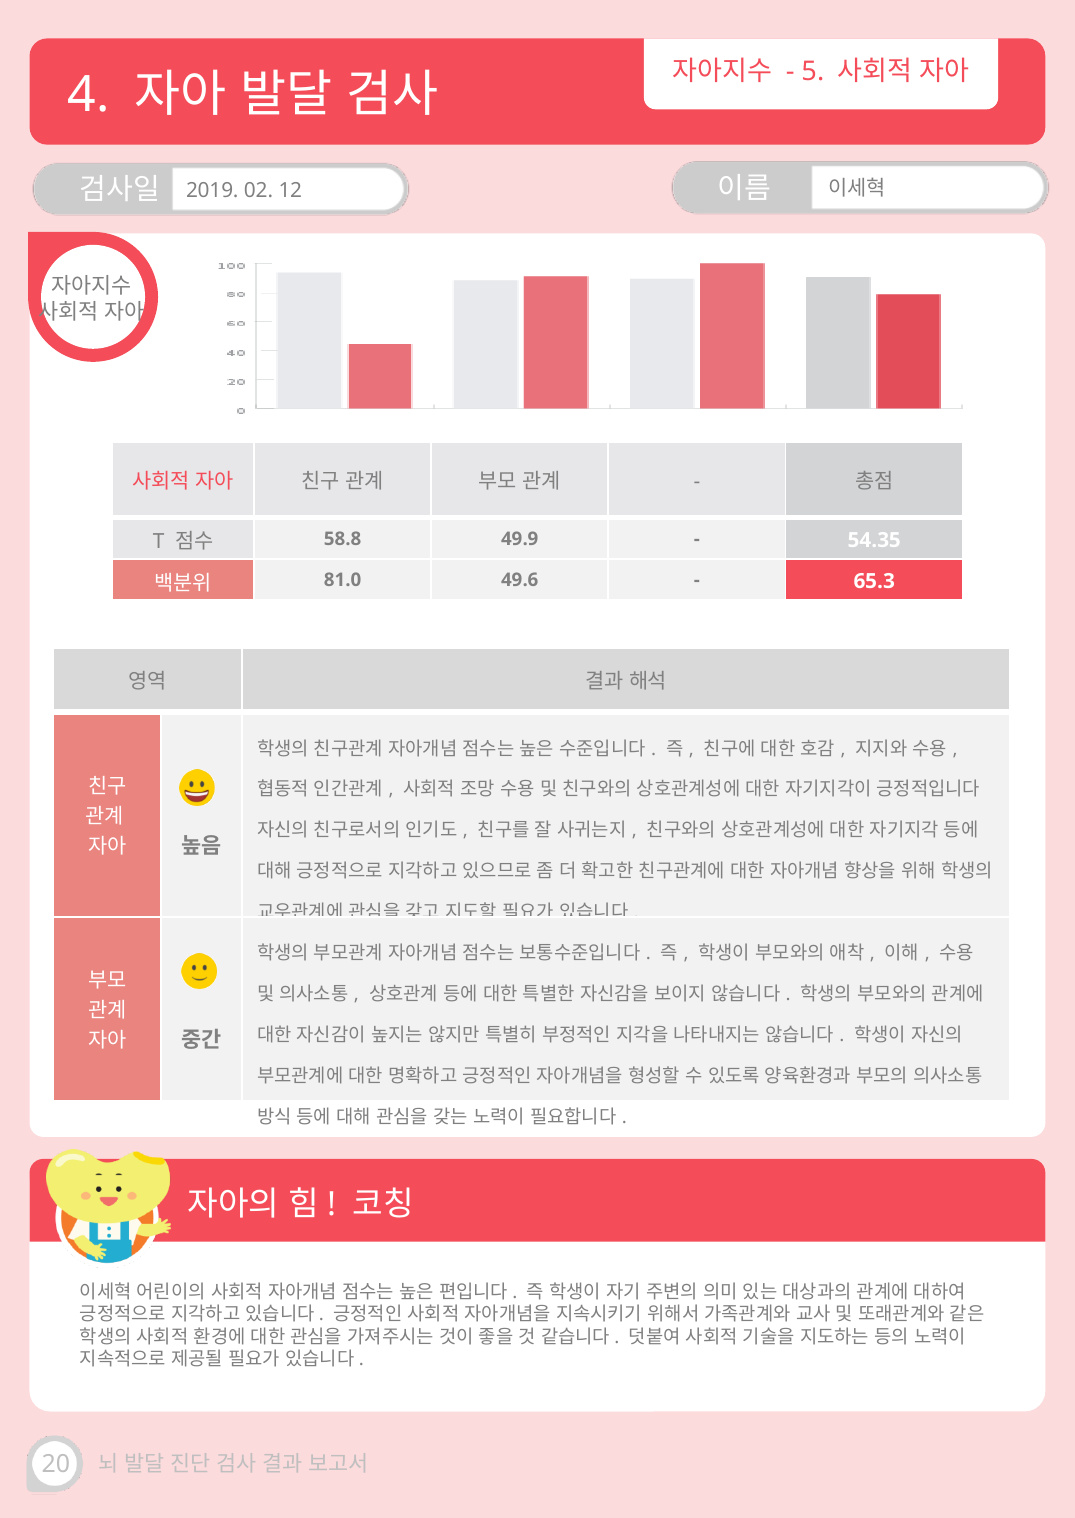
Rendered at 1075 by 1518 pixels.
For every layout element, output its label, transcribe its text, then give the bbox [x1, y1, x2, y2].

table_header 결과 해석 [243, 649, 1009, 709]
table_cell - [609, 520, 785, 558]
table_cell 중간 [162, 918, 241, 1100]
text_box 자아의 힘! 코칭 [175, 1174, 870, 1230]
text_box 이세혁 어린이의 사회적 자아개념 점수는 높은 편입니다. 즉 학생이 자기 주변의 의미 있는 대상과의 관계에 대하여 긍정적으로 지각하고 있습니다. 긍정적인 사회적 자아개념을 지속시키기 위해서 가족관계와 교사 및 또래관계와 같은 학생의 사회적 환경에 대한 관심을 가져주시는 것이 좋을 것 같습니다. 덧붙여 사회적 기술을 지도하는 등의 노력이 지속적으로 제공될 필요가 있습니다. [64, 1271, 1010, 1377]
table_cell T 점수 [113, 520, 253, 558]
table_header - [609, 443, 785, 515]
table_cell 학생의 부모관계 자아개념 점수는 보통수준입니다. 즉, 학생이 부모와의 애착, 이해, 수용 및 의사소통, 상호관계 등에 대한 특별한 자신감을 보이지 않습니다. 학생의 부모와의 관계에 대한 자신감이 높지는 않지만 특별히 부정적인 지각을 나타내지는 않습니다. 학생이 자신의 부모관계에 대한 명확하고 긍정적인 자아개념을 형성할 수 있도록 양육환경과 부모의 의사소통 방식 등에 대해 관심을 갖는 노력이 필요합니다. [243, 918, 1009, 1100]
picture [630, 153, 1075, 220]
text_box 뇌 발달 진단 검사 결과 보고서 [91, 1441, 439, 1483]
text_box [27, 231, 159, 362]
table_cell 부모 관계 자아 [54, 918, 160, 1100]
text_box 자아지수 사회적 자아 [17, 264, 22, 332]
table_cell - [609, 560, 785, 599]
text_box [175, 1156, 1048, 1244]
picture [179, 769, 215, 806]
text_box [27, 36, 1048, 147]
table_header 친구 관계 [255, 443, 430, 515]
picture [45, 1149, 171, 1268]
table_cell 58.8 [255, 520, 430, 558]
text_box 자아지수 사회적 자아 [162, 264, 167, 332]
table_cell 백분위 [113, 560, 253, 599]
table_cell 친구 관계 자아 [54, 715, 160, 916]
text_box 자아지수 - 5. 사회적 자아 [643, 46, 999, 94]
text_box [27, 231, 1048, 1140]
picture [218, 262, 963, 422]
text_box [27, 1243, 1048, 1414]
table_header 영역 [54, 649, 241, 709]
table_cell 54.35 [786, 520, 962, 558]
picture [23, 1431, 87, 1495]
table_header 총점 [786, 443, 962, 515]
table_cell 81.0 [255, 560, 430, 599]
table_cell 학생의 친구관계 자아개념 점수는 높은 수준입니다. 즉, 친구에 대한 호감, 지지와 수용, 협동적 인간관계, 사회적 조망 수용 및 친구와의 상호관계성에 대한 자기지각이 긍정적입니다 자신의 친구로서의 인기도, 친구를 잘 사귀는지, 친구와의 상호관계성에 대한 자기지각 등에 대해 긍정적으로 지각하고 있으므로 좀 더 확고한 친구관계에 대한 자아개념 향상을 위해 학생의 교우관계에 관심을 갖고 지도할 필요가 있습니다. [243, 715, 1009, 916]
text_box [27, 1157, 40, 1244]
table_cell 49.9 [432, 520, 607, 558]
table_cell 49.6 [432, 560, 607, 599]
picture [181, 953, 218, 990]
text_box [641, 36, 1001, 112]
text_box 4. 자아 발달 검사 [53, 53, 750, 129]
table_header 사회적 자아 [113, 443, 253, 515]
table_header 부모 관계 [432, 443, 607, 515]
table_cell 65.3 [786, 560, 962, 599]
table_cell 높음 [162, 715, 241, 916]
picture [0, 154, 453, 221]
